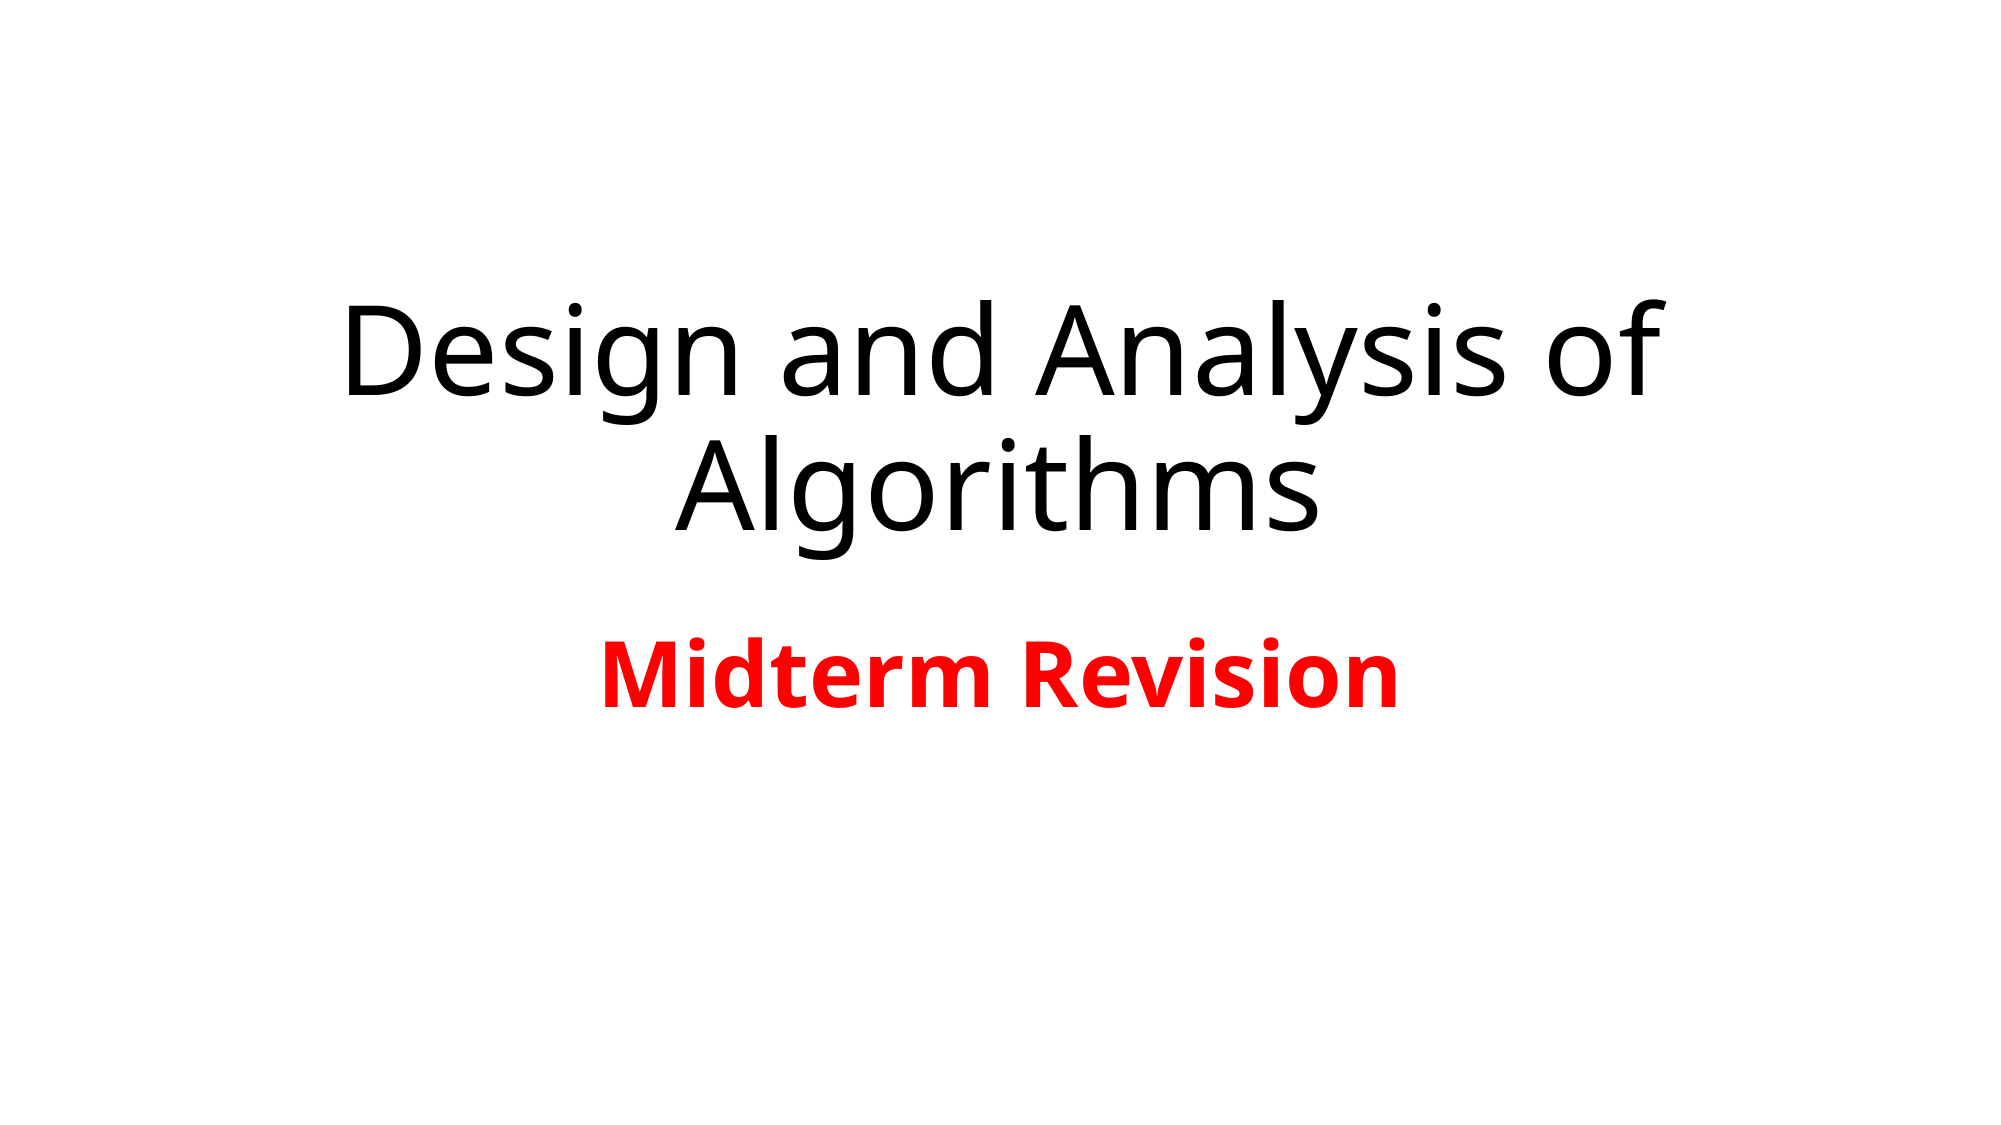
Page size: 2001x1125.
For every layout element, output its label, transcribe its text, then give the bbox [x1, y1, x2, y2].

title Design and Analysis of Algorithms [249, 173, 1750, 566]
subtitle Midterm Revision [249, 620, 1750, 893]
